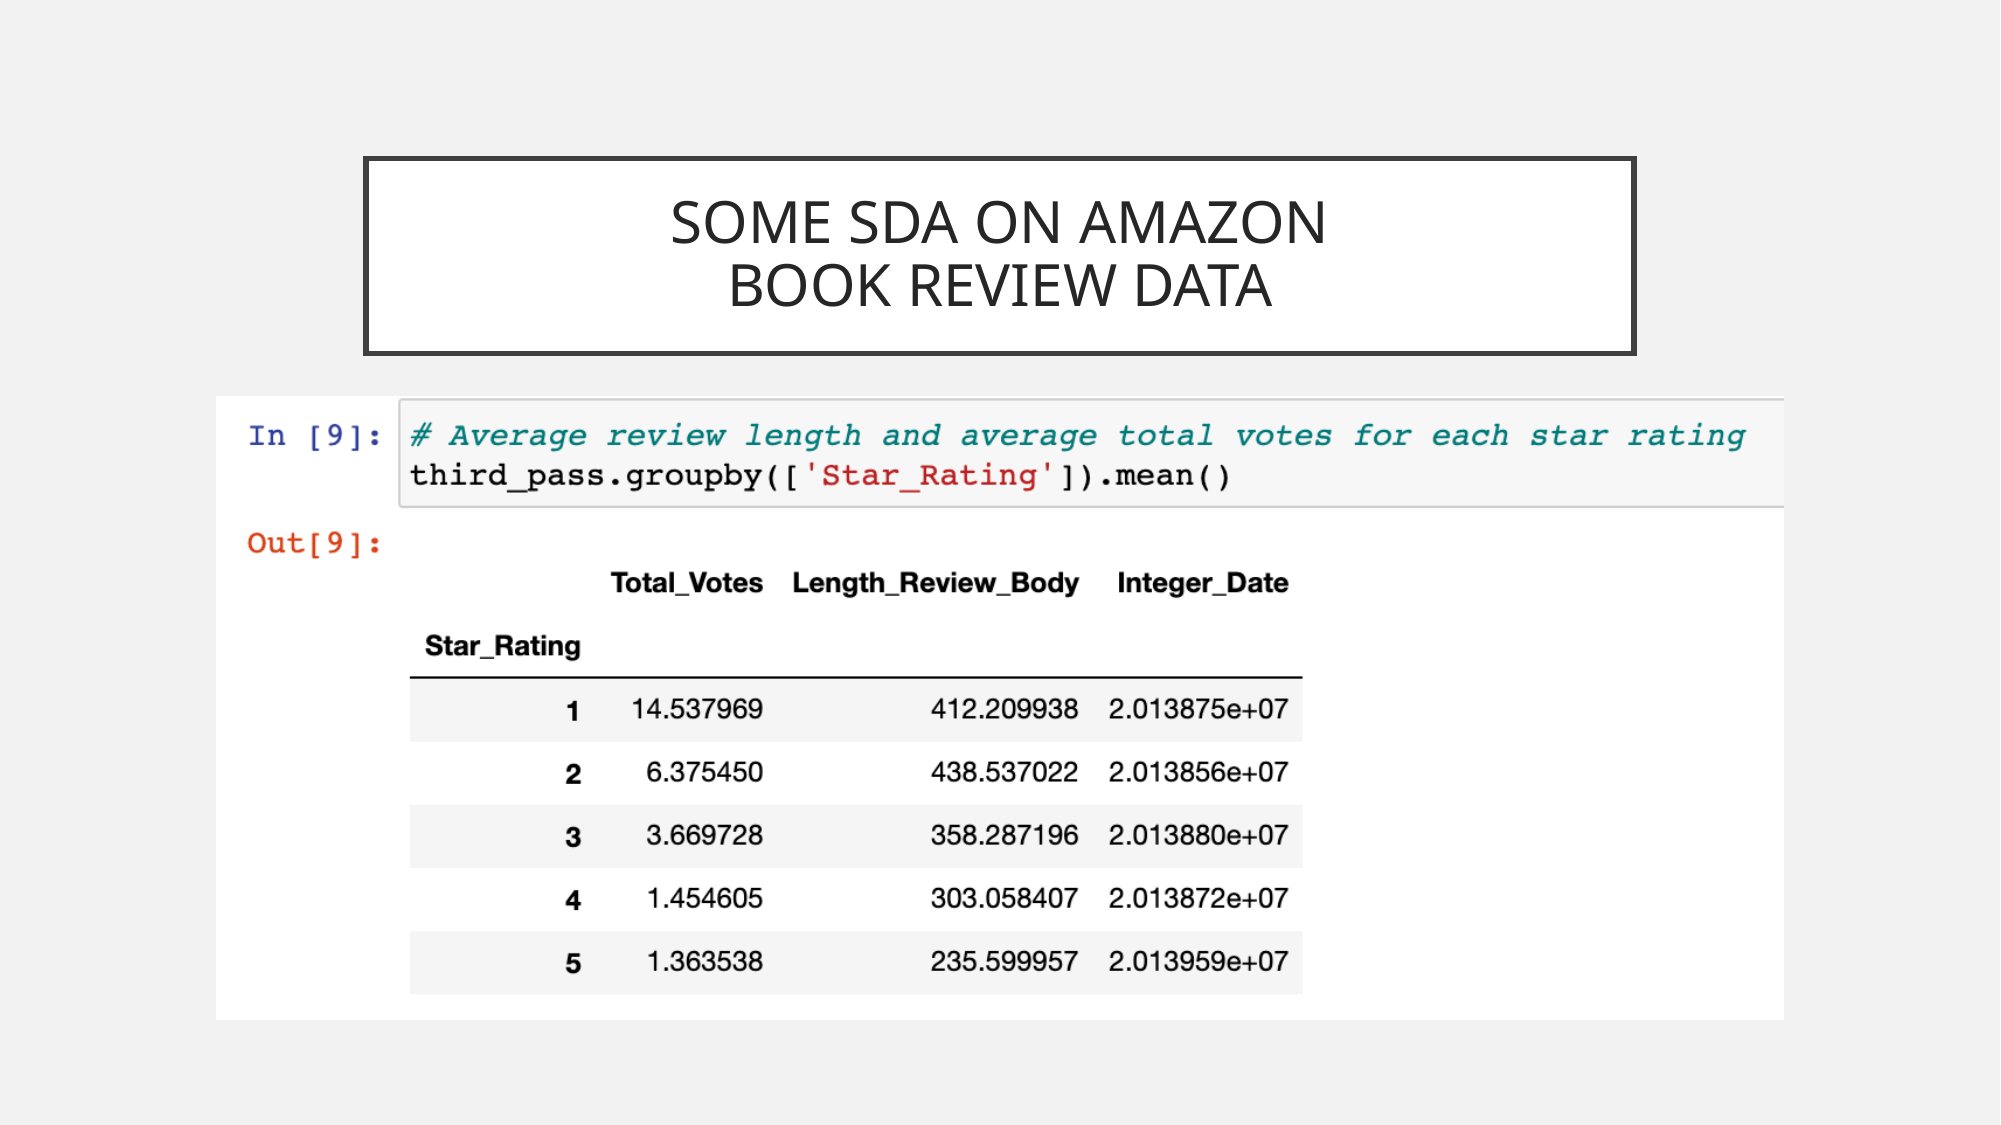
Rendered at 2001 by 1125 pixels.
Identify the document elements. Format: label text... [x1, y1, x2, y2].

title SOME SDA ON AMAZON BOOK REVIEW DATA [363, 156, 1637, 356]
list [216, 395, 1784, 1020]
